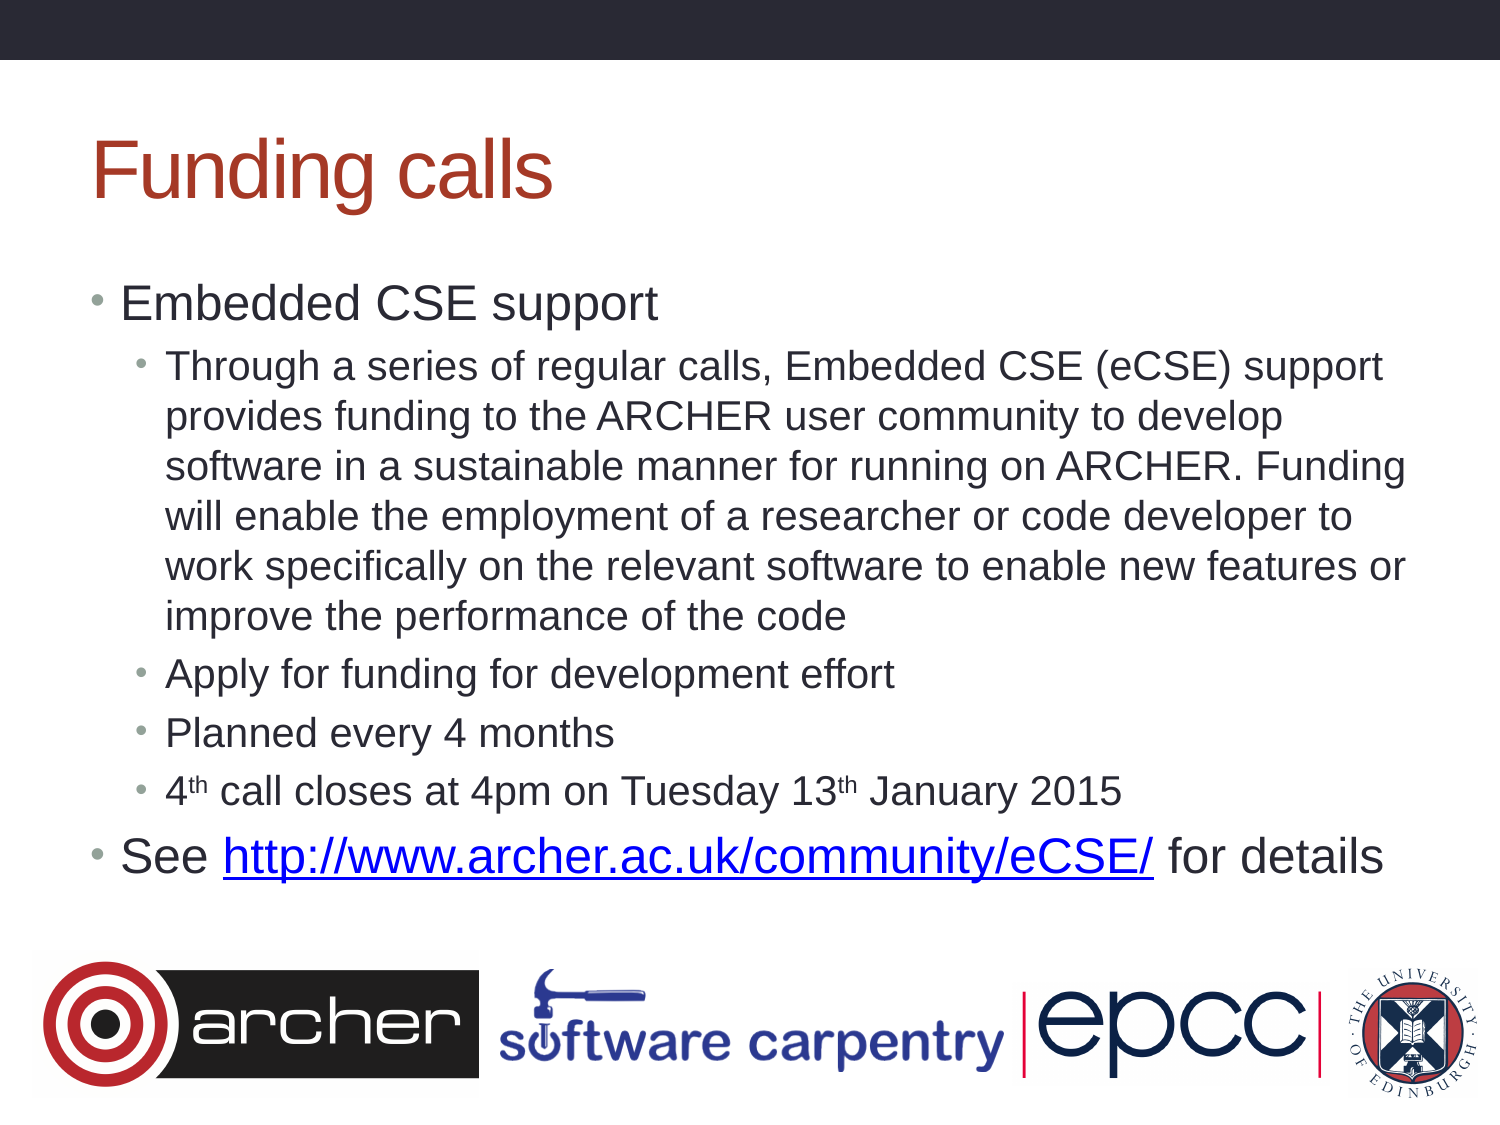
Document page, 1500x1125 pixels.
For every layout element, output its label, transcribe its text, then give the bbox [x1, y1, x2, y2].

title Funding calls [75, 87, 1425, 244]
picture [1348, 968, 1478, 1098]
list Embedded CSE support Through a series of regular calls, Embedded CSE (eCSE) support provides funding to the ARCHER user community to develop software in a sustainable manner for running on ARCHER. Funding will enable the employment of a researcher or code developer to work specifically on the relevant software to enable new features or improve the performance of the code Apply for funding for development effort Planned every 4 months 4th call closes at 4pm on Tuesday 13th January 2015 See http://www.archer.ac.uk/community/eCSE/ for details [75, 262, 1425, 988]
picture [500, 988, 1004, 1072]
picture [1012, 988, 1330, 1086]
picture [32, 950, 479, 1098]
